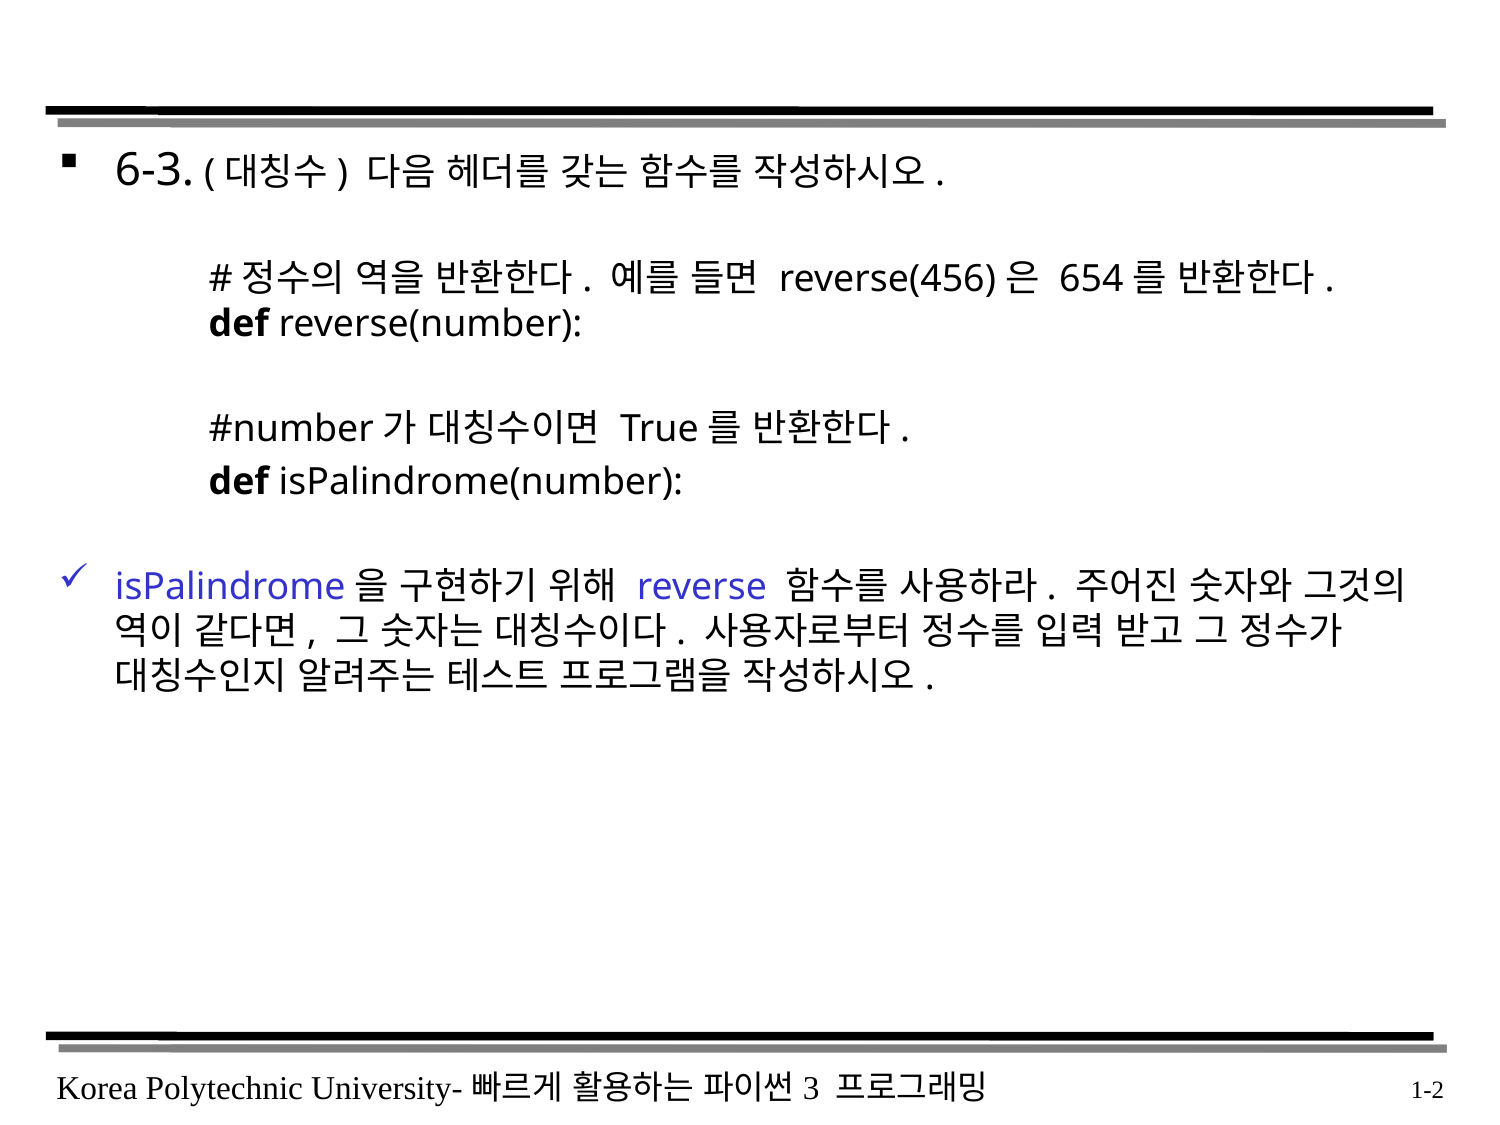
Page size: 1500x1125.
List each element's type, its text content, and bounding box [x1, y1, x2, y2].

slide_number 1-2 [1333, 1066, 1460, 1115]
text_box 6-3. (대칭수) 다음 헤더를 갖는 함수를 작성하시오. #정수의 역을 반환한다. 예를 들면 reverse(456)은 654를 반환한다. def reverse(number): #number가 대칭수이면 True를 반환한다. def isPalindrome(number): isPalindrome을 구현하기 위해 reverse 함수를 사용하라. 주어진 숫자와 그것의 역이 같다면, 그 숫자는 대칭수이다. 사용자로부터 정수를 입력 받고 그 정수가 대칭수인지 알려주는 테스트 프로그램을 작성하시오. [43, 131, 1438, 1033]
